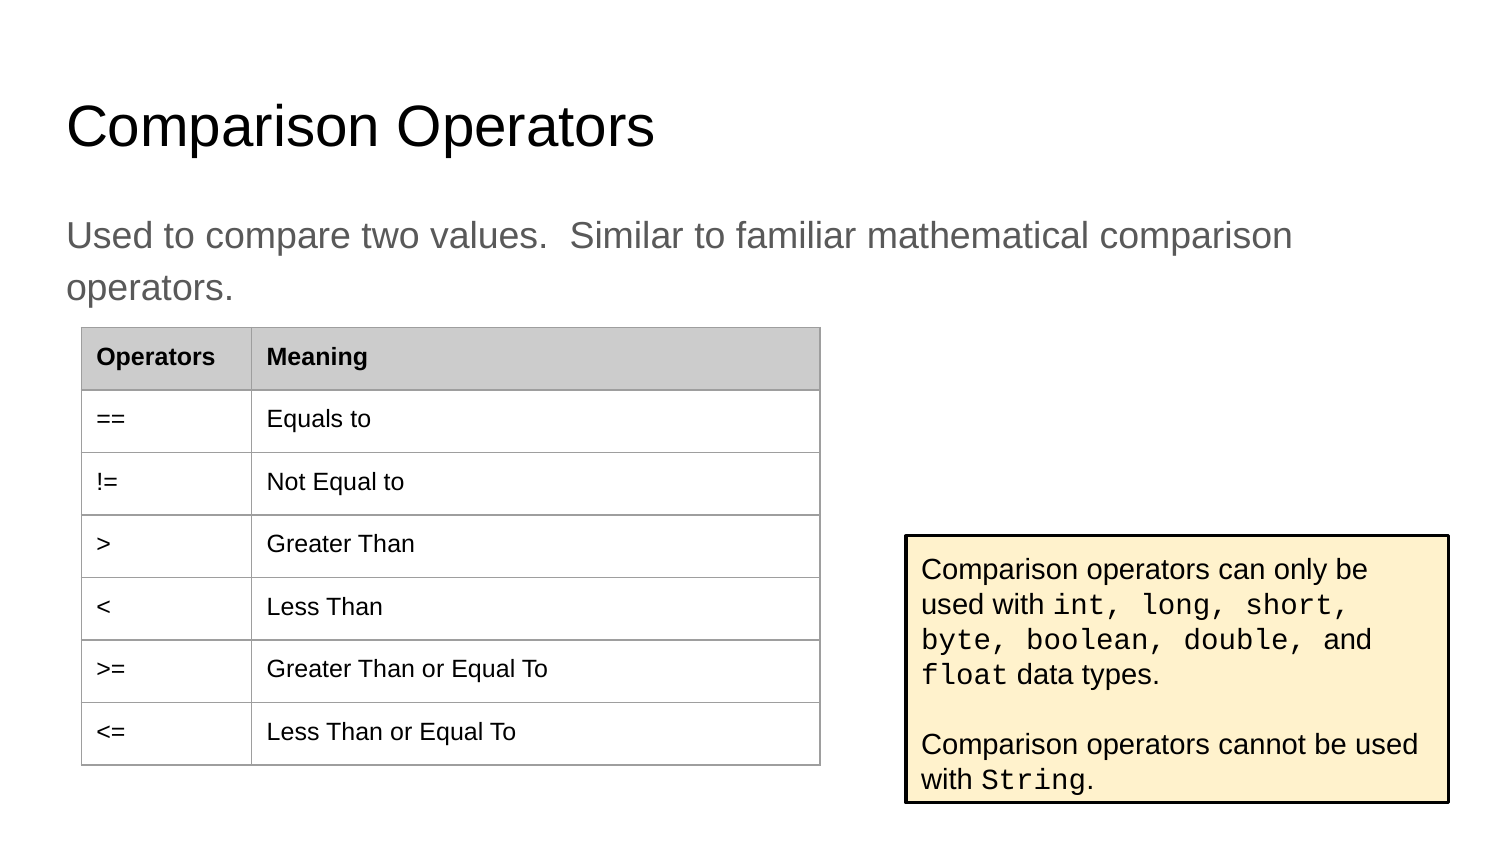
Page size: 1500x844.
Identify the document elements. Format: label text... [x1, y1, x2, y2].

table_cell <= [82, 703, 251, 764]
list Used to compare two values. Similar to familiar mathematical comparison operators. [51, 189, 1449, 320]
table_cell == [82, 391, 251, 452]
table_cell > [82, 516, 251, 577]
table_cell Less Than or Equal To [252, 703, 819, 764]
table_cell Greater Than [252, 516, 819, 577]
title Comparison Operators [51, 72, 1449, 167]
table_header Operators [82, 328, 251, 389]
table_cell Greater Than or Equal To [252, 641, 819, 702]
table_header Meaning [252, 328, 819, 389]
table_cell Less Than [252, 578, 819, 639]
table_cell >= [82, 641, 251, 702]
table_cell Equals to [252, 391, 819, 452]
table_cell != [82, 453, 251, 514]
text_box Comparison operators can only be used with int, long, short, byte, boolean, double, and float data types. Comparison operators cannot be used with String. [905, 535, 1449, 803]
table_cell < [82, 578, 251, 639]
table_cell Not Equal to [252, 453, 819, 514]
